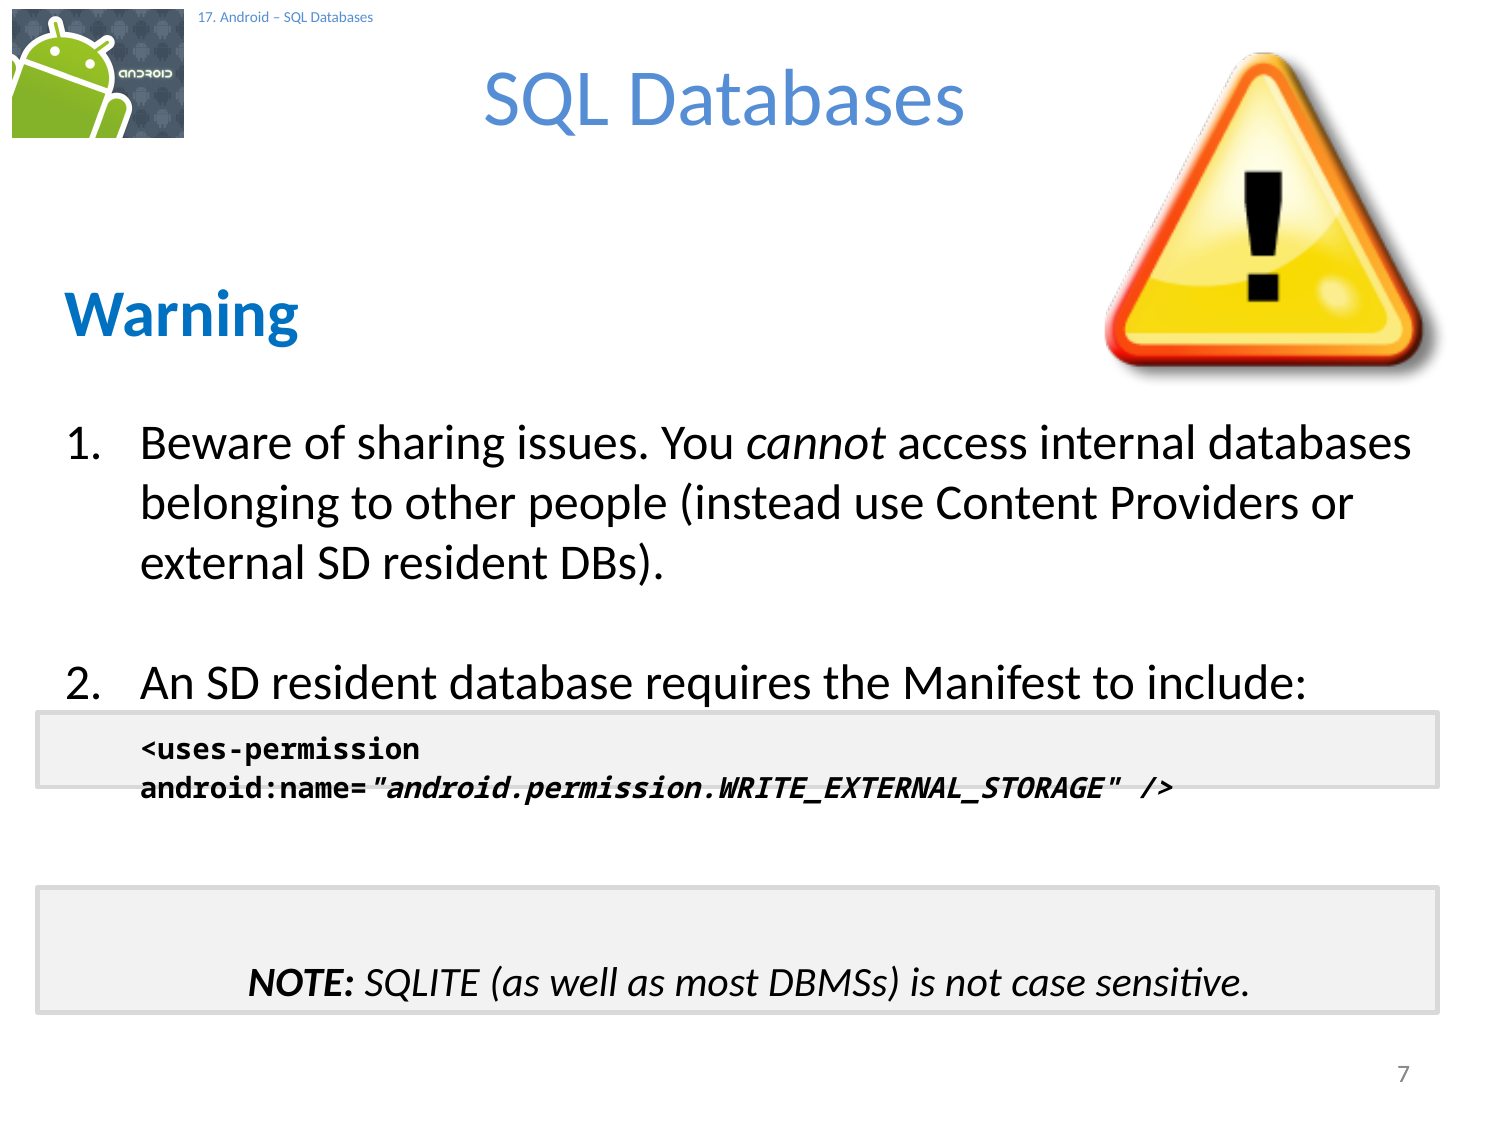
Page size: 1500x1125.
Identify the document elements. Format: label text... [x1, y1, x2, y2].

text_box Warning Beware of sharing issues. You cannot access internal databases belonging to other people (instead use Content Providers or external SD resident DBs). An SD resident database requires the Manifest to include: <uses-permission android:name="android.permission.WRITE_EXTERNAL_STORAGE" /> NOTE: SQLITE (as well as most DBMSs) is not case sensitive. [50, 262, 1450, 1038]
picture [1079, 37, 1456, 413]
text_box 17. Android – SQL Databases SQL Databases [49, 7, 1400, 150]
text_box 7 [1074, 1042, 1425, 1103]
text_box [35, 885, 50, 1015]
picture [12, 9, 184, 138]
text_box [35, 710, 50, 789]
